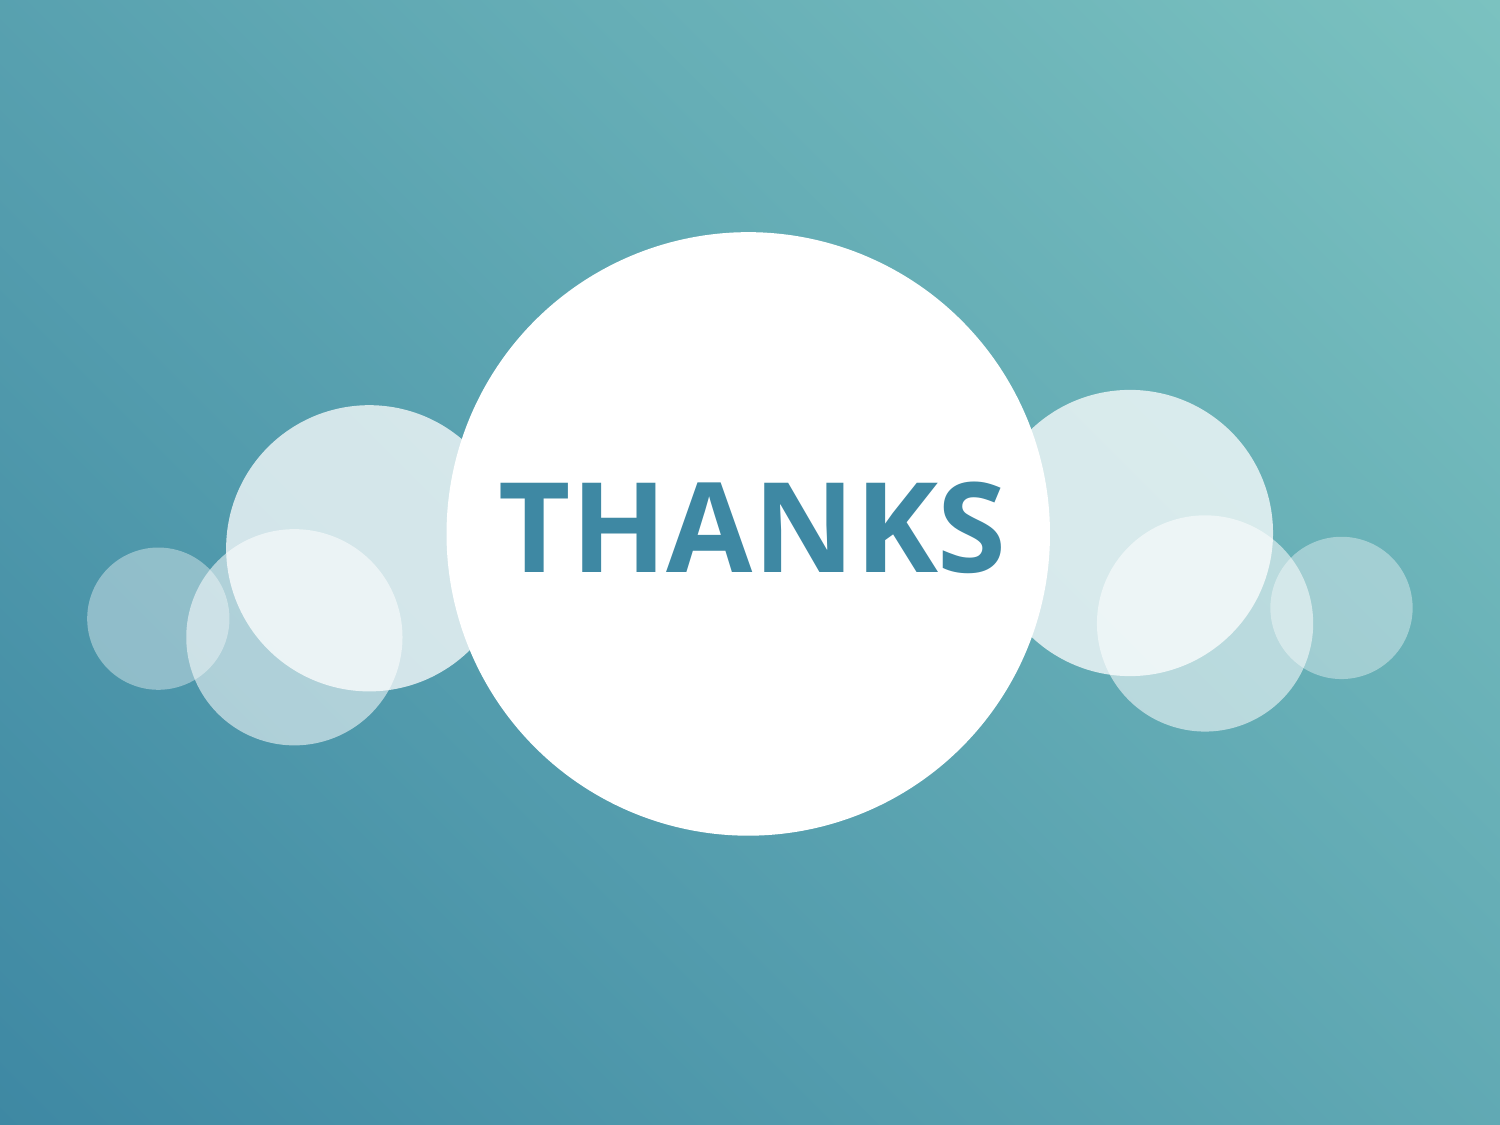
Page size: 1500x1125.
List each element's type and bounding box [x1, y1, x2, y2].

text_box [87, 232, 1413, 836]
